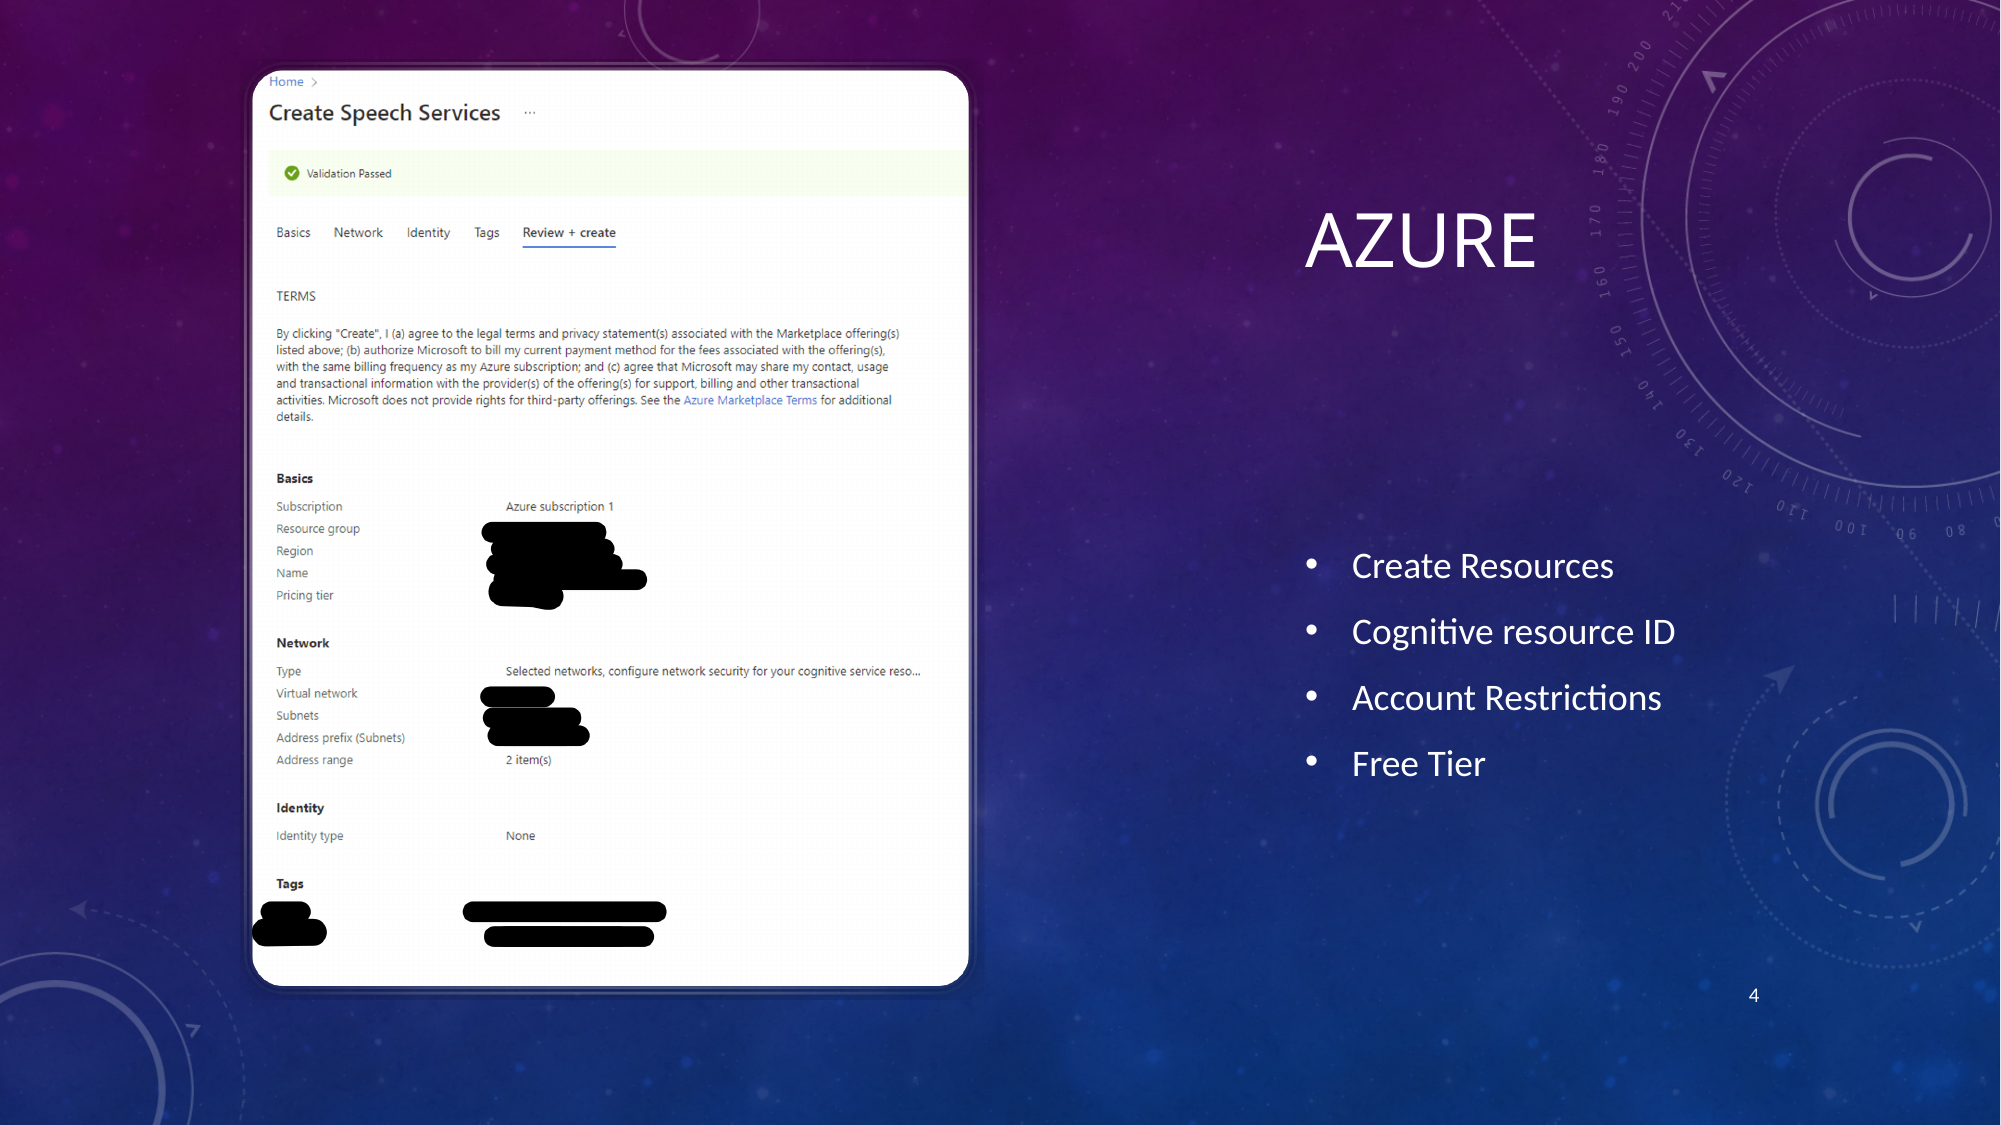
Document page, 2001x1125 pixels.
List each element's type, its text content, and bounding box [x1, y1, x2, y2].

list Create Resources Cognitive resource ID Account Restrictions Free Tier [1290, 369, 1899, 1021]
slide_number 4 [1684, 963, 1775, 1025]
title Azure [1290, 105, 1899, 369]
picture [0, 0, 2001, 1125]
